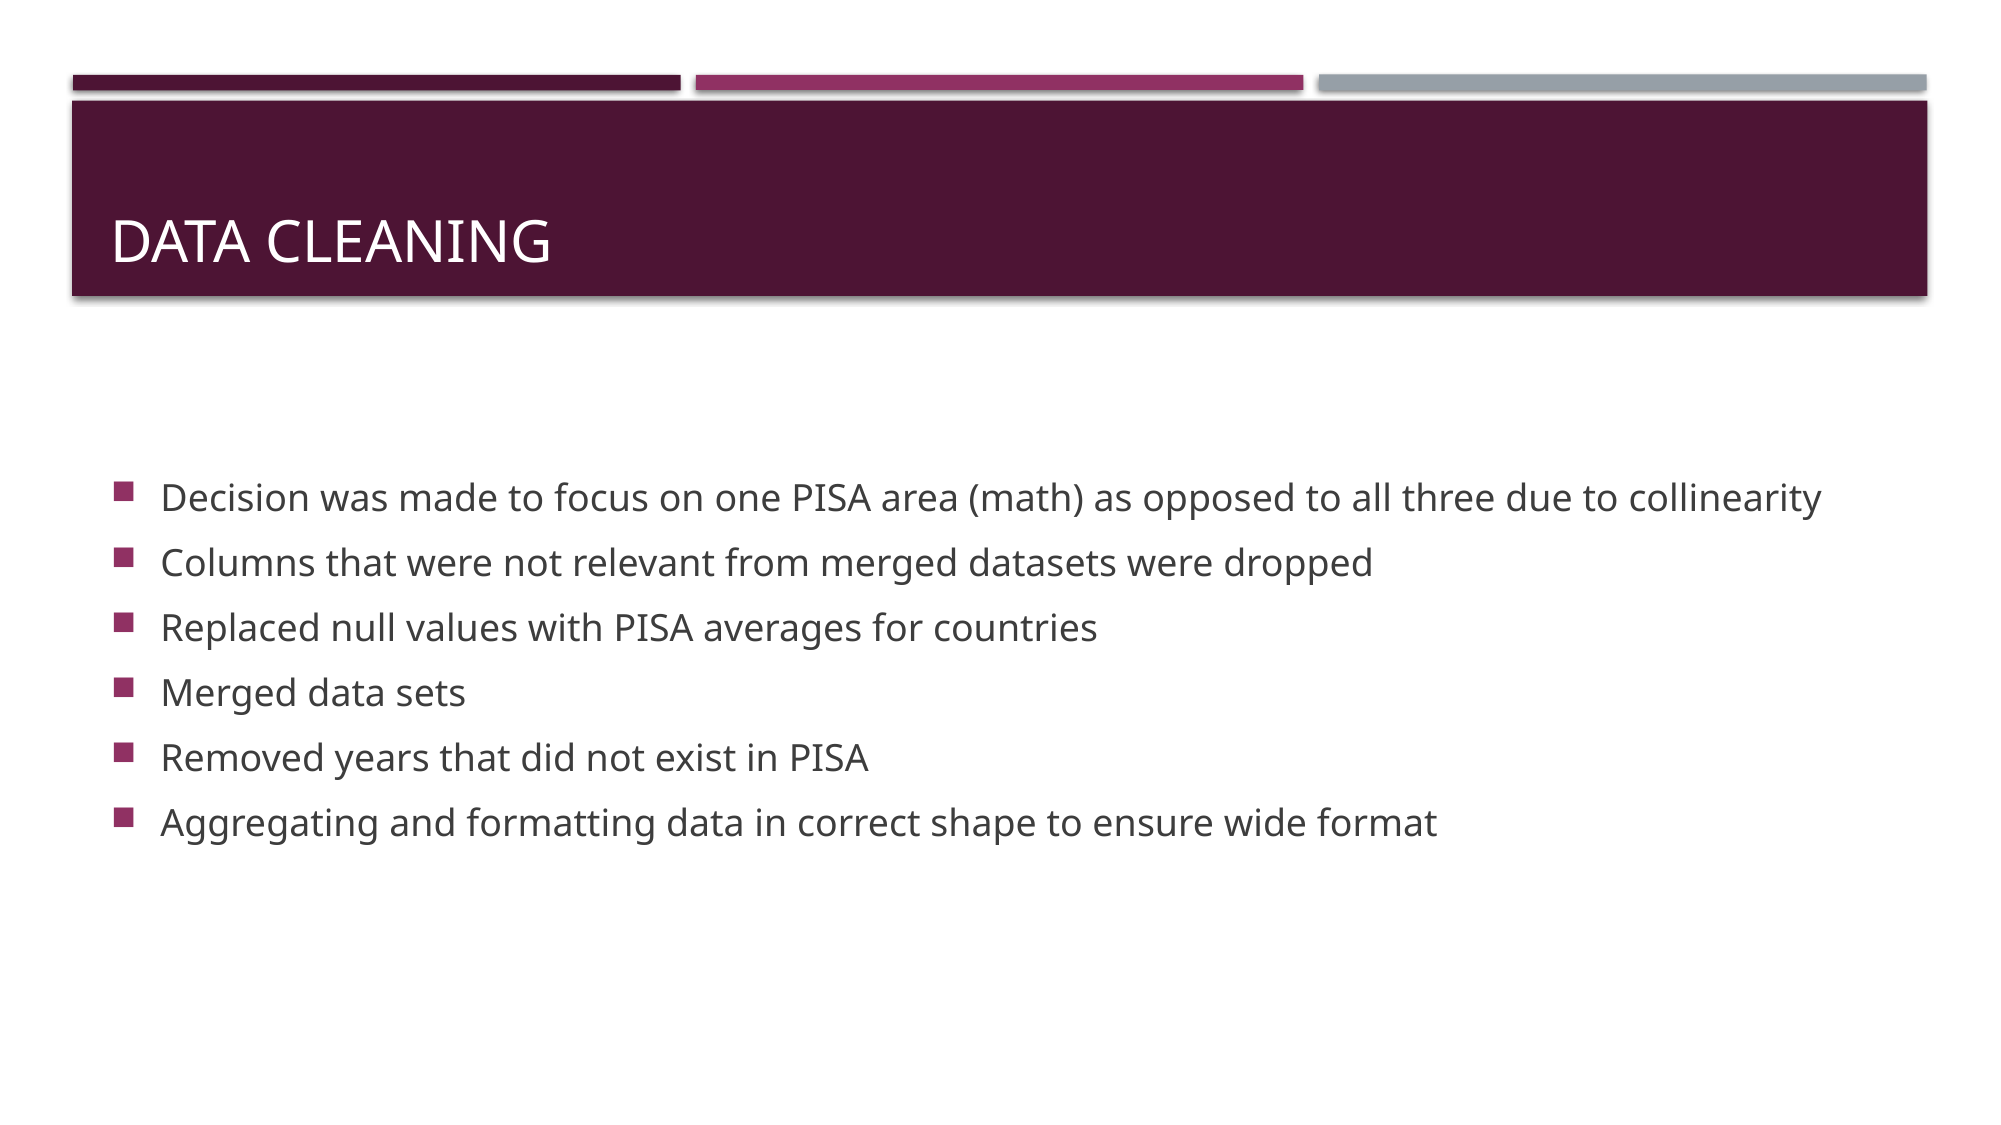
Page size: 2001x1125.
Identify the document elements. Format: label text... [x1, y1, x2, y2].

list Decision was made to focus on one PISA area (math) as opposed to all three due to collinearity Columns that were not relevant from merged datasets were dropped Replaced null values with PISA averages for countries Merged data sets Removed years that did not exist in PISA Aggregating and formatting data in correct shape to ensure wide format [95, 357, 1905, 962]
title Data cleaning [95, 115, 1905, 282]
